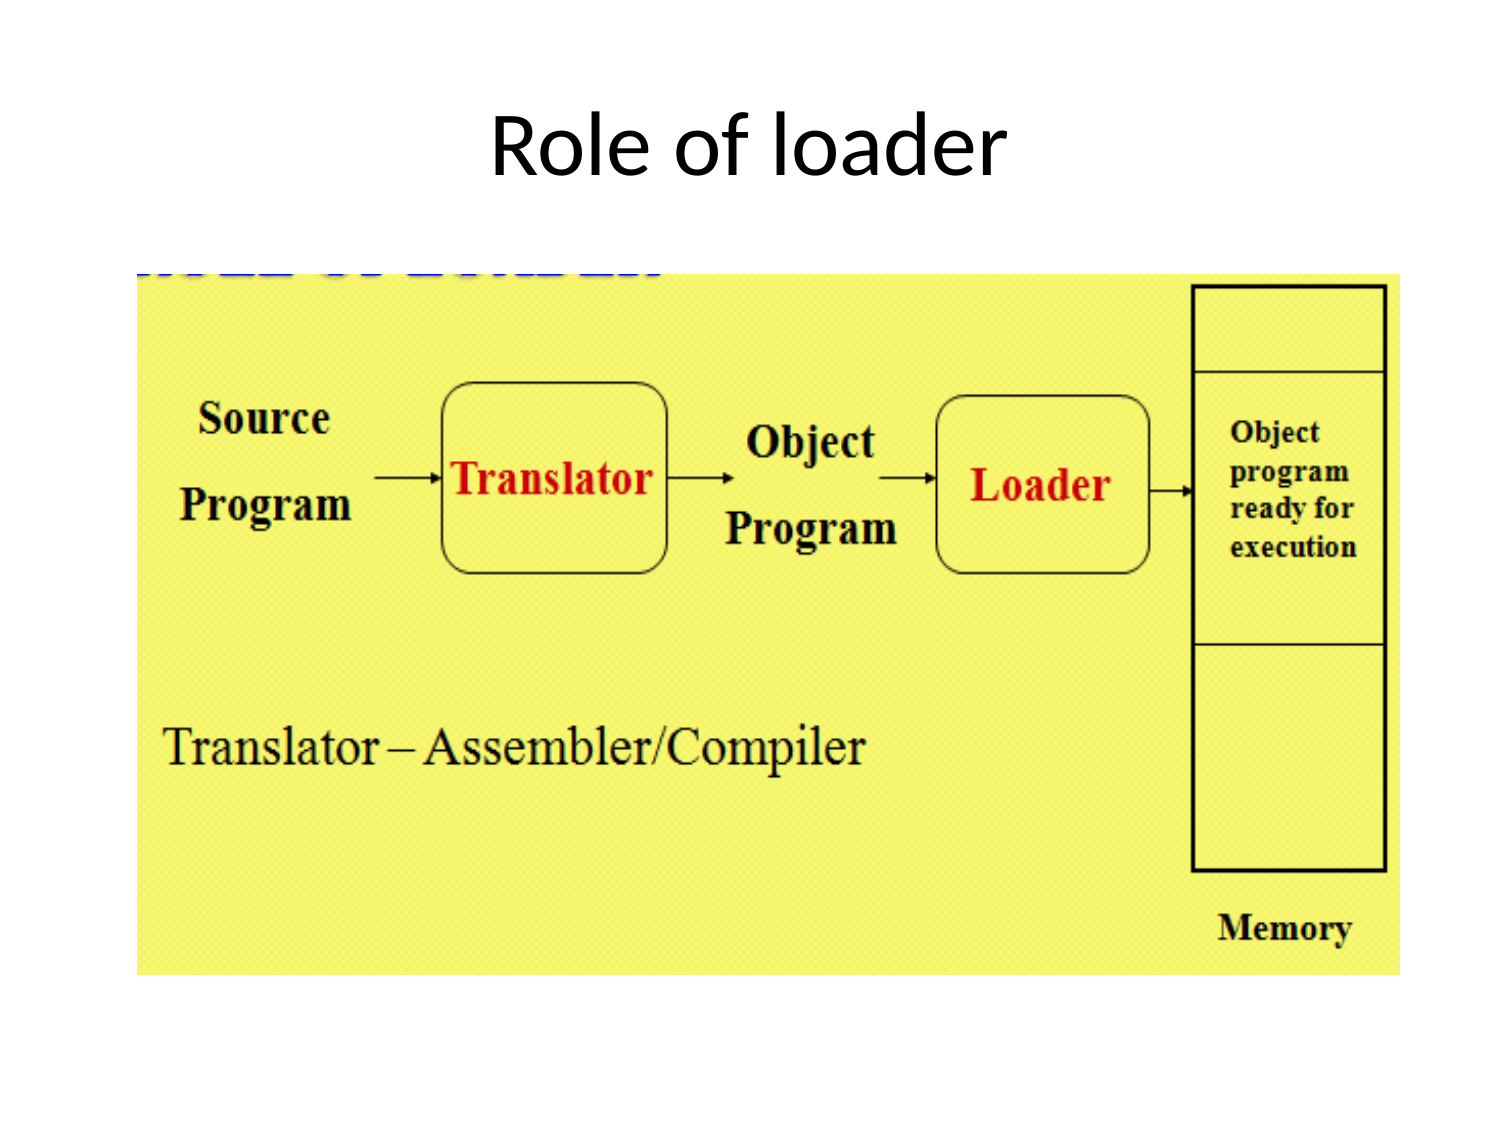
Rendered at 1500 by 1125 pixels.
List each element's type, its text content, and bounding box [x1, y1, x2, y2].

title Role of loader [75, 45, 1425, 233]
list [137, 274, 1401, 976]
